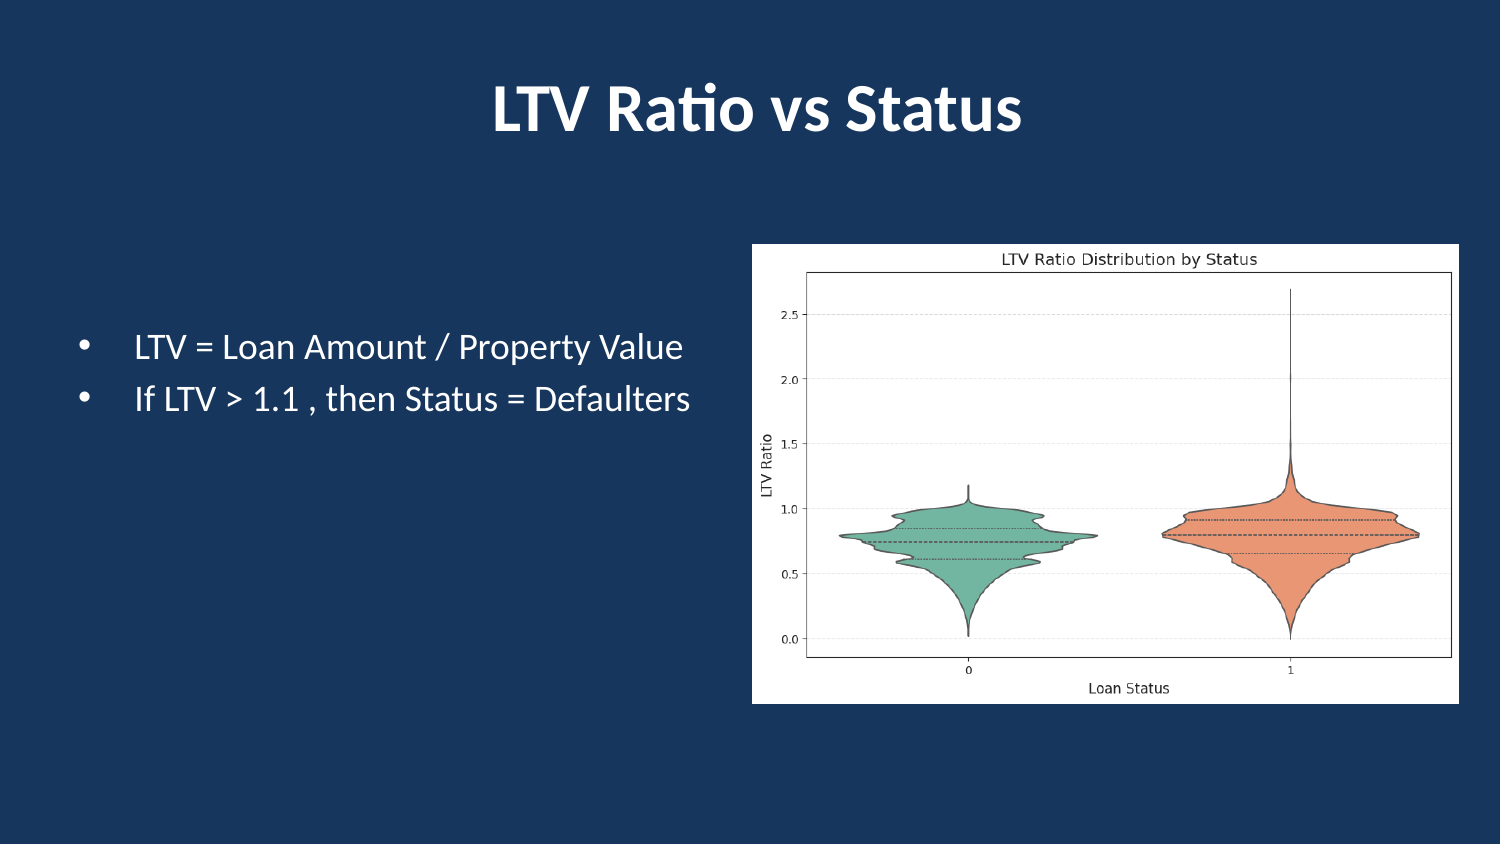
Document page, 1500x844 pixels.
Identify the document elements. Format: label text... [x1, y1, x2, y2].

title LTV Ratio vs Status [75, 33, 1425, 175]
list LTV = Loan Amount / Property Value If LTV > 1.1 , then Status = Defaulters [63, 211, 725, 769]
picture [751, 244, 1460, 704]
